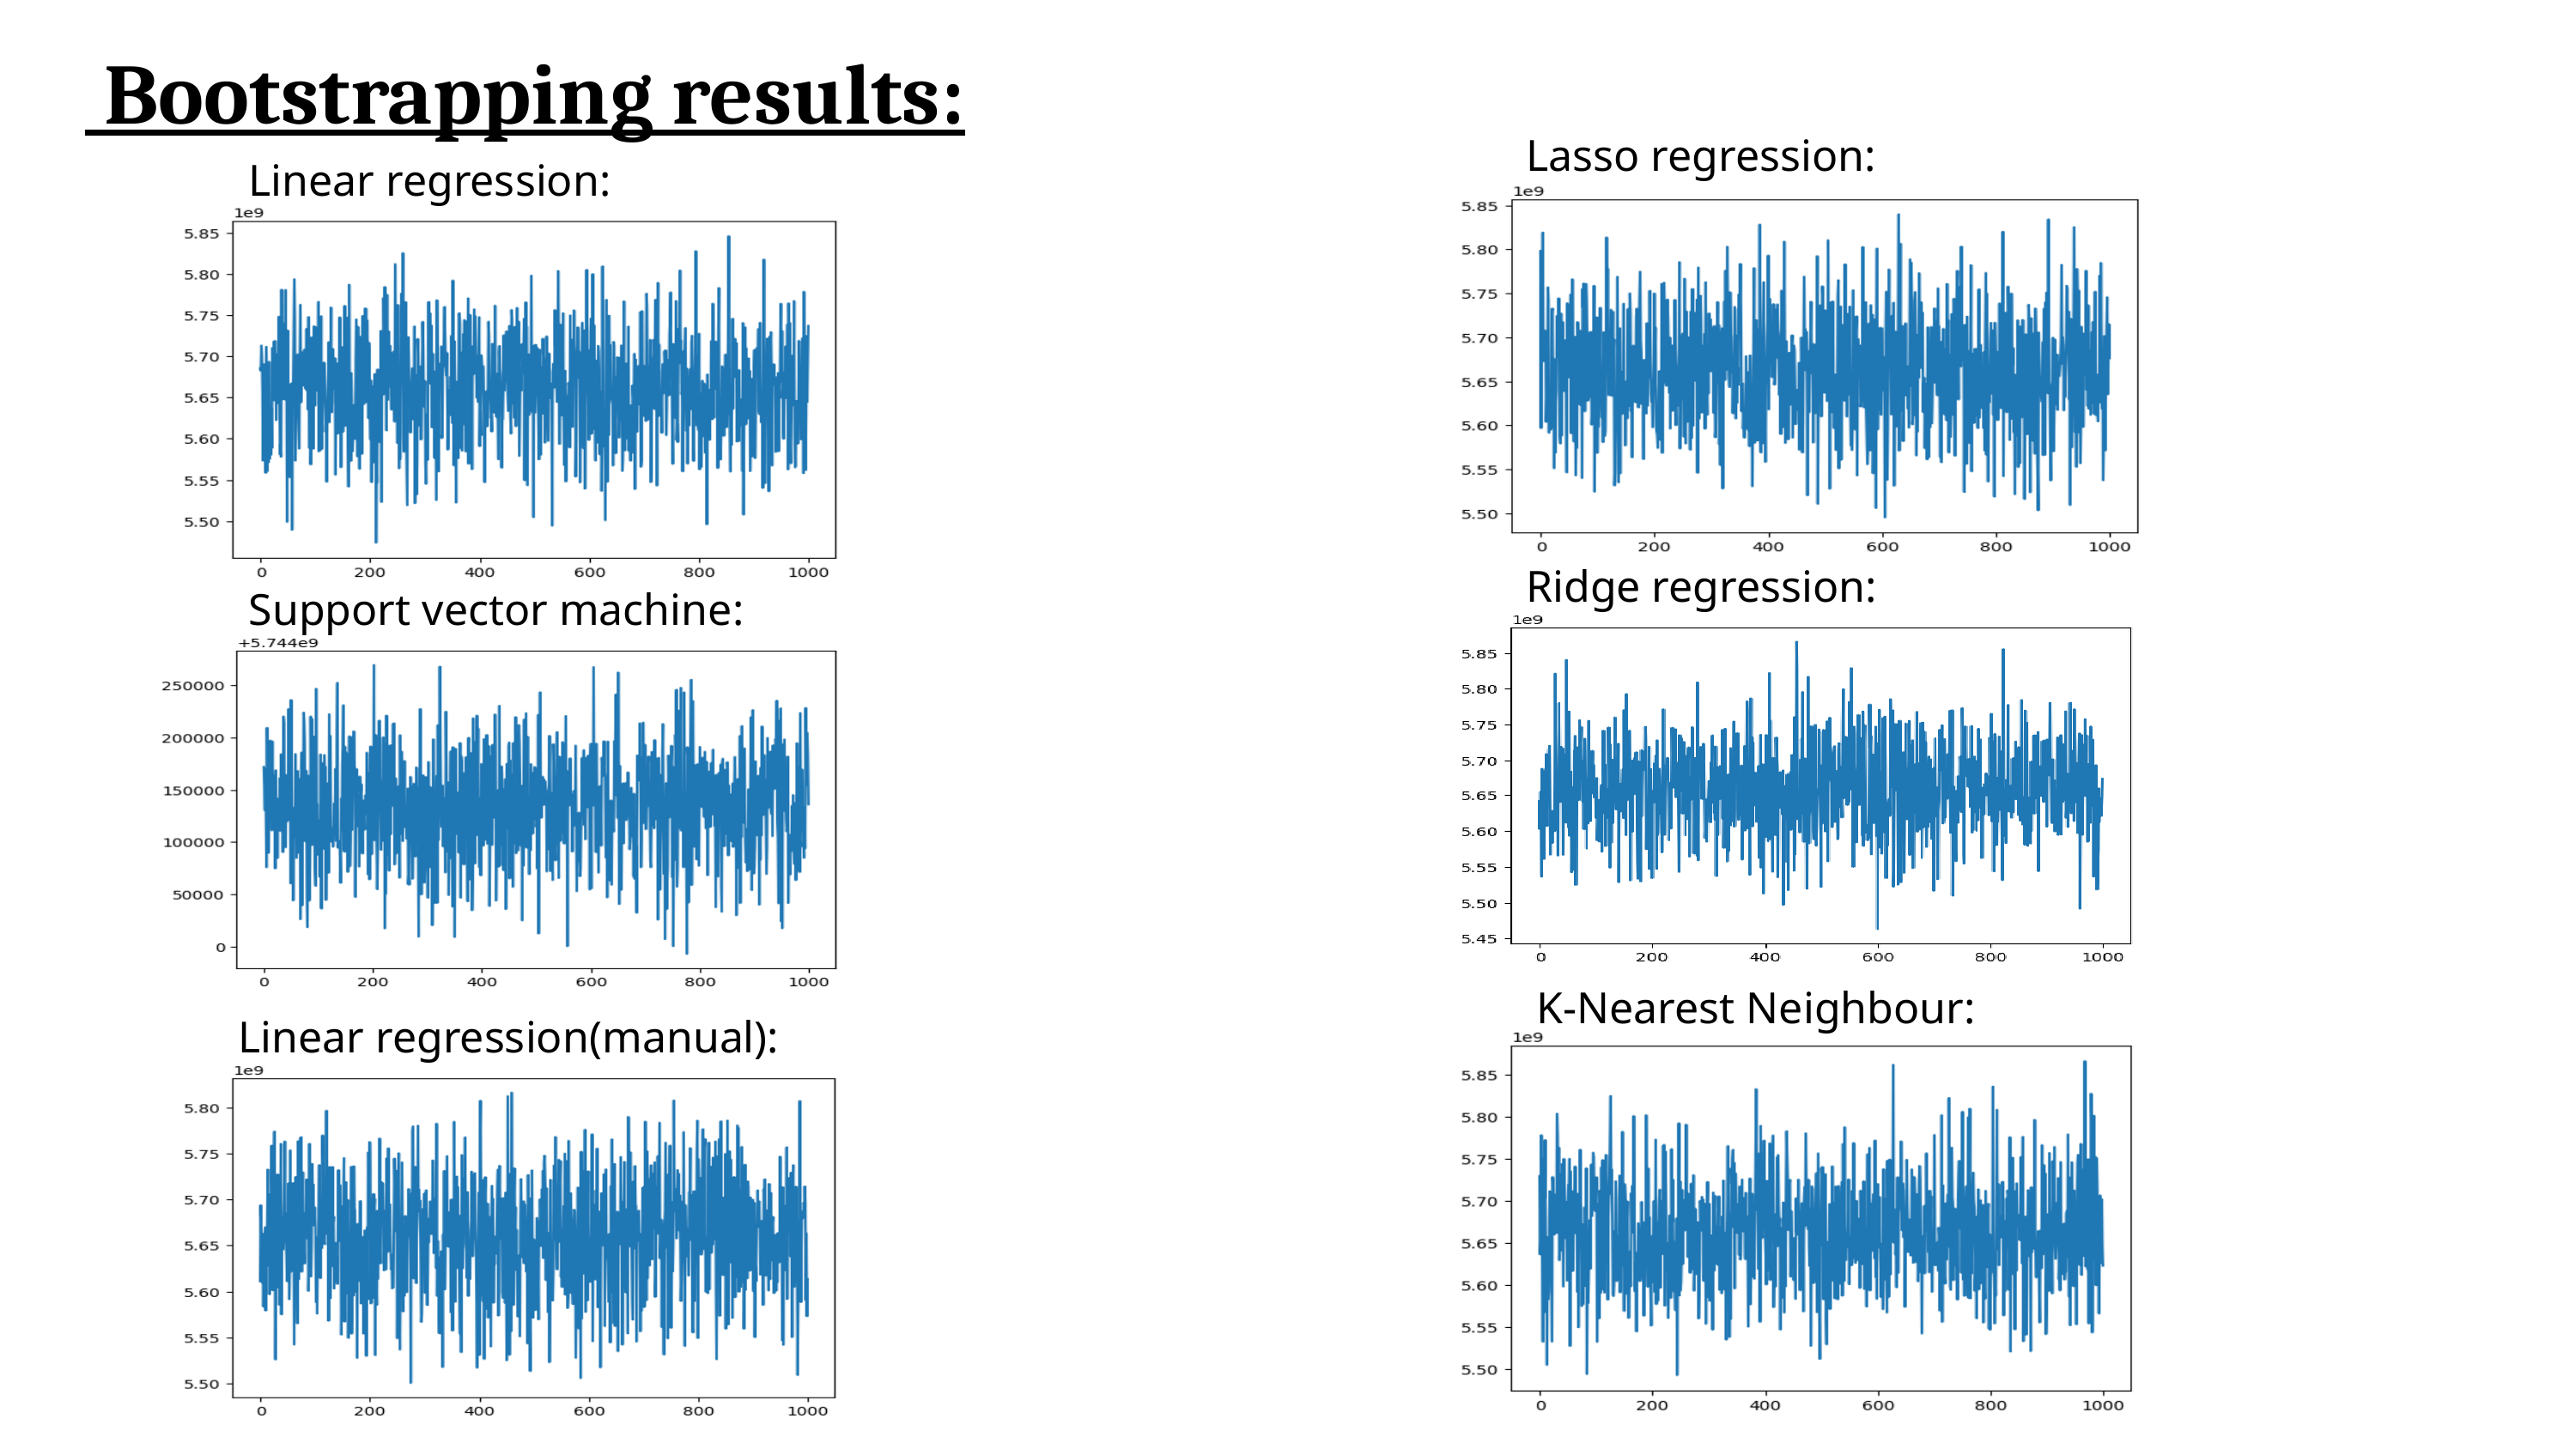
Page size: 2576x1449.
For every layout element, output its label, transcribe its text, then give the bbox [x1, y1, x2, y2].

picture [171, 1056, 848, 1427]
text_box K-Nearest Neighbour: [1524, 979, 2125, 1021]
text_box Bootstrapping results: [72, 32, 1024, 158]
text_box Ridge regression: [1513, 570, 2119, 604]
text_box Lasso regression: [1513, 122, 2426, 187]
picture [1449, 1022, 2143, 1422]
text_box Linear regression: [235, 147, 673, 197]
picture [1449, 605, 2143, 972]
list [171, 197, 848, 589]
text_box Linear regression(manual): [225, 1003, 1095, 1068]
picture [1449, 176, 2150, 563]
text_box Support vector machine: [236, 576, 884, 650]
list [149, 629, 848, 997]
